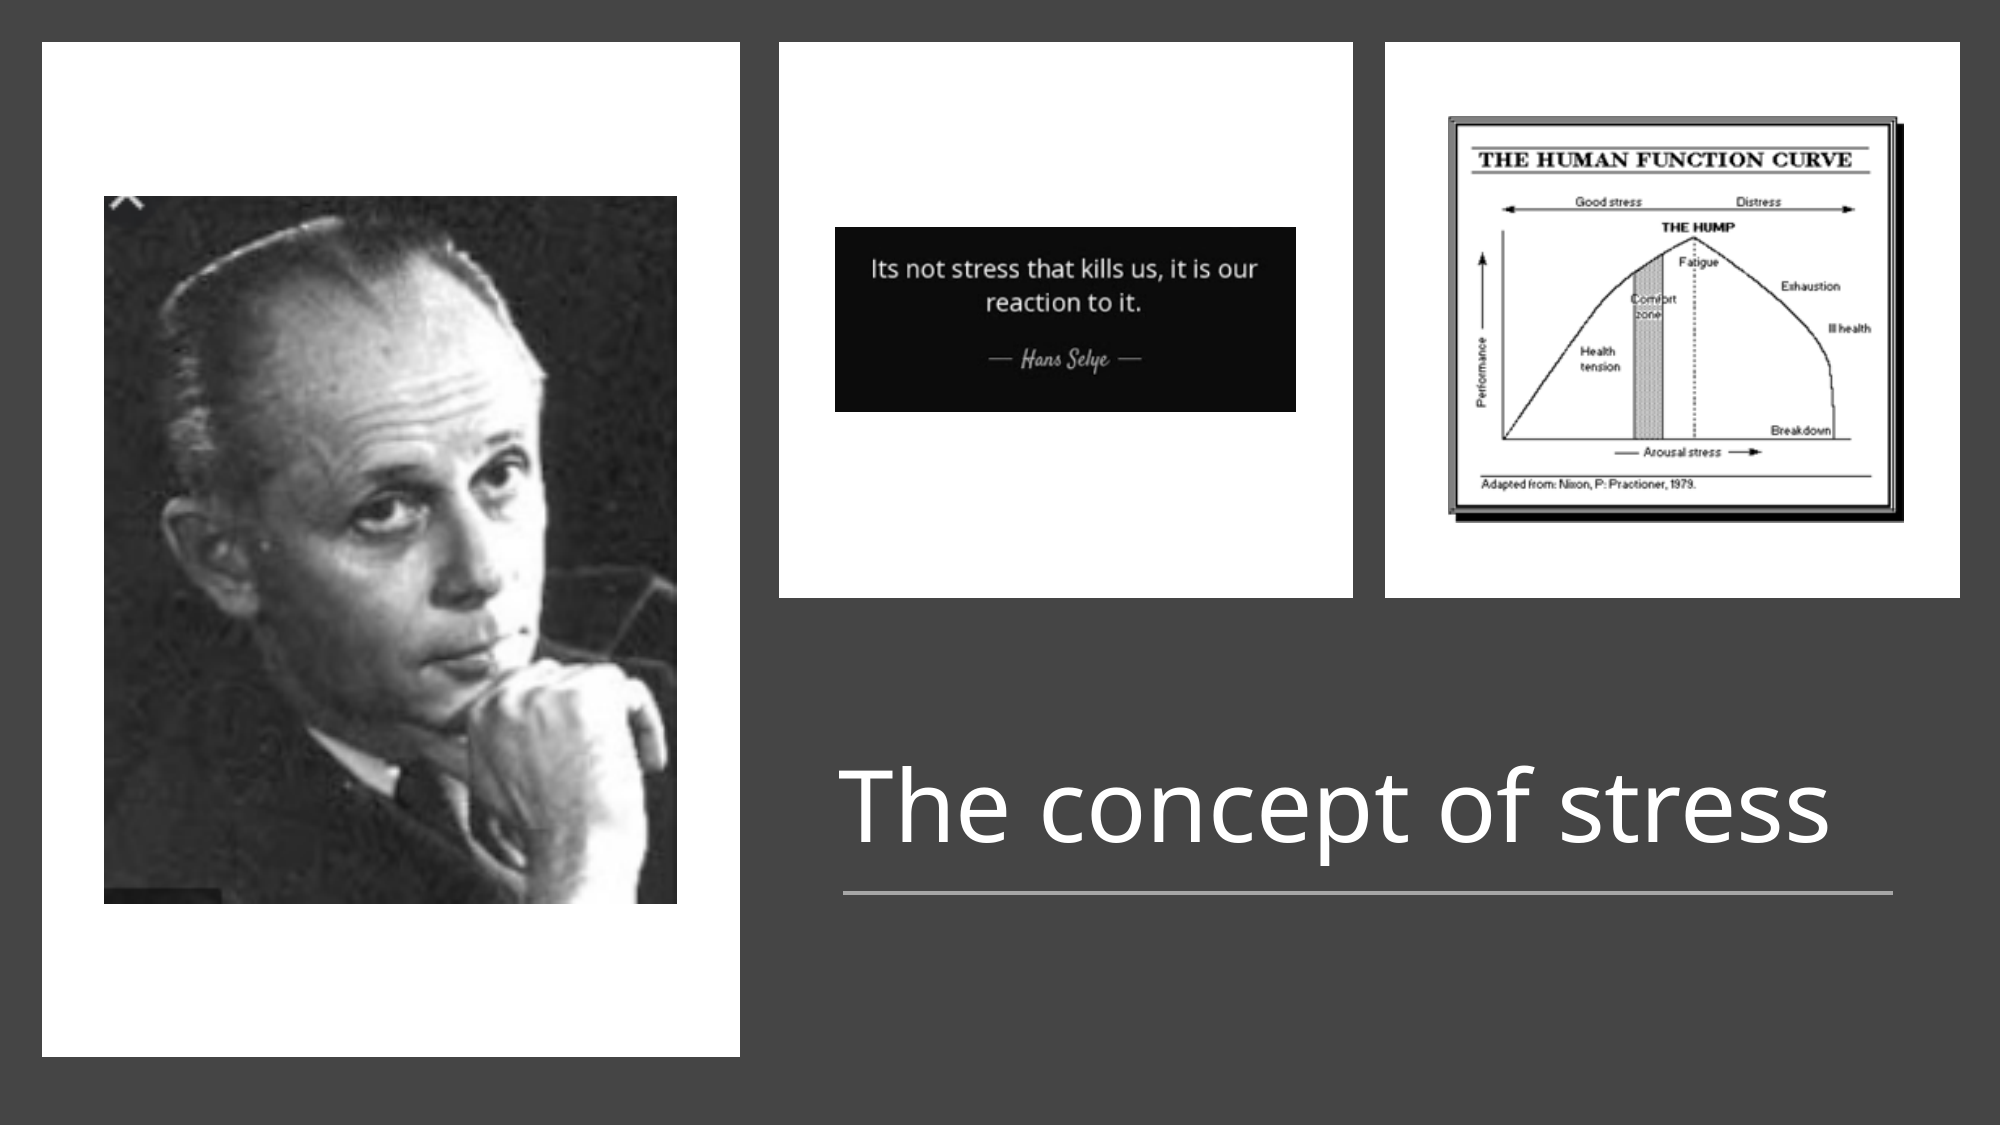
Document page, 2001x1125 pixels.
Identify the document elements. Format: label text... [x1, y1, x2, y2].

title The concept of stress [823, 656, 1885, 875]
text_box [51, 52, 730, 1048]
text_box [788, 52, 1344, 589]
picture [834, 227, 1296, 412]
picture [104, 196, 677, 904]
text_box [1395, 52, 1950, 589]
picture [1448, 116, 1904, 523]
